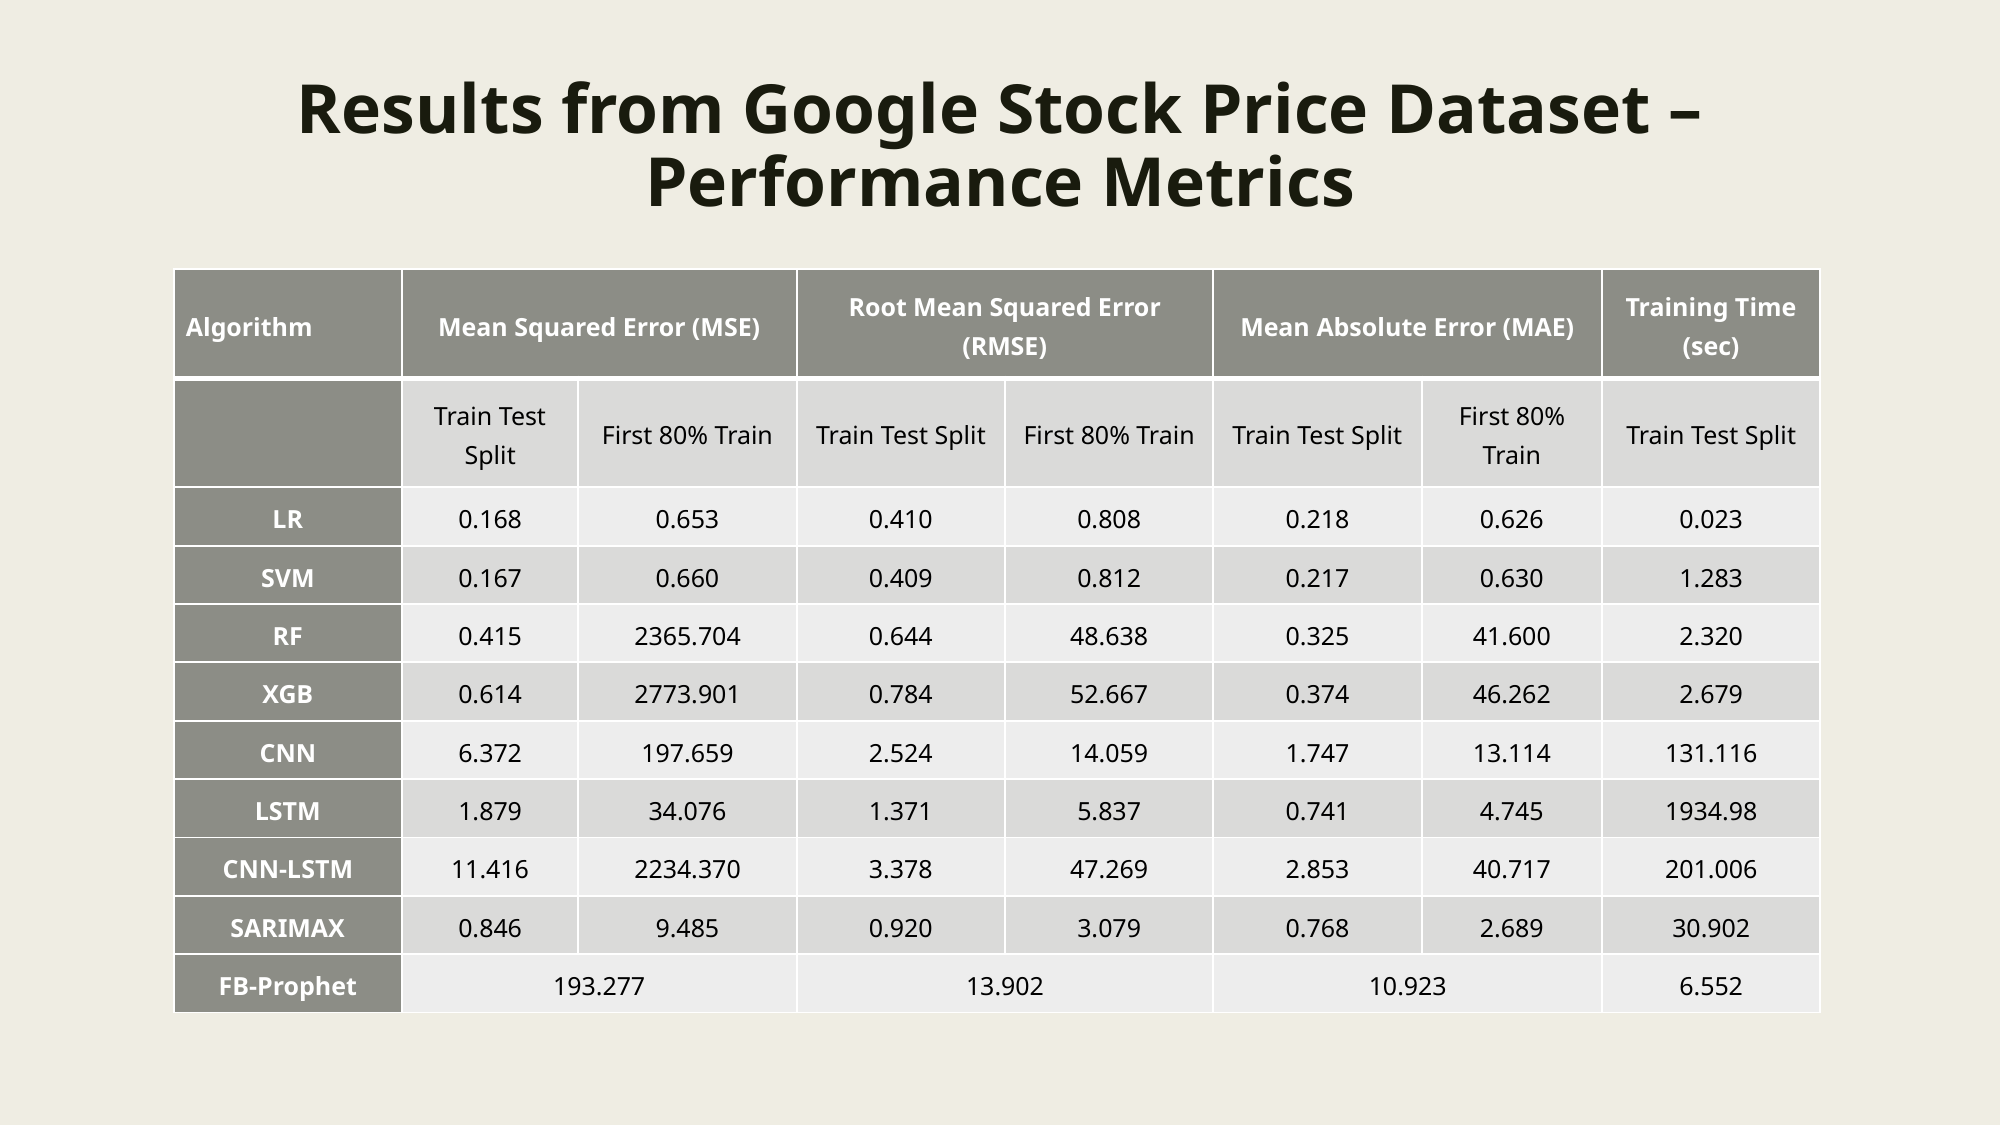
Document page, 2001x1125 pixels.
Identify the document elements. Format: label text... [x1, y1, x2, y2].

table_cell 193.277 [403, 955, 796, 1012]
table_header Root Mean Squared Error (RMSE) [798, 270, 1212, 376]
table_cell 0.415 [403, 605, 577, 661]
table_cell 47.269 [1006, 838, 1212, 895]
table_cell 1.747 [1214, 722, 1421, 778]
table_cell 1.879 [403, 780, 577, 837]
table_cell 131.116 [1603, 722, 1819, 778]
table_cell SARIMAX [175, 897, 401, 953]
table_cell 0.218 [1214, 488, 1421, 545]
table_cell 3.079 [1006, 897, 1212, 953]
table_cell 13.114 [1423, 722, 1601, 778]
table_cell 9.485 [579, 897, 796, 953]
table_cell First 80% Train [1423, 381, 1601, 486]
table_cell 0.741 [1214, 780, 1421, 837]
table_cell 0.167 [403, 547, 577, 603]
table_cell 6.372 [403, 722, 577, 778]
table_cell 0.217 [1214, 547, 1421, 603]
table_cell 0.920 [798, 897, 1004, 953]
title Results from Google Stock Price Dataset – Performance Metrics [105, 68, 1895, 312]
table_cell 40.717 [1423, 838, 1601, 895]
table_cell First 80% Train [579, 381, 796, 486]
table_cell 4.745 [1423, 780, 1601, 837]
table_cell 0.653 [579, 488, 796, 545]
table_cell 0.410 [798, 488, 1004, 545]
table_cell CNN [175, 722, 401, 778]
table_cell 0.374 [1214, 663, 1421, 720]
table_cell 30.902 [1603, 897, 1819, 953]
table_cell 0.784 [798, 663, 1004, 720]
table_cell 0.630 [1423, 547, 1601, 603]
table_cell 0.325 [1214, 605, 1421, 661]
table_cell 46.262 [1423, 663, 1601, 720]
table_cell FB-Prophet [175, 955, 401, 1012]
table_cell 2.320 [1603, 605, 1819, 661]
table_cell 2.853 [1214, 838, 1421, 895]
table_cell 48.638 [1006, 605, 1212, 661]
table_cell Train Test Split [403, 381, 577, 486]
table_cell 3.378 [798, 838, 1004, 895]
table_cell CNN-LSTM [175, 838, 401, 895]
table_cell Train Test Split [1603, 381, 1819, 486]
table_cell 201.006 [1603, 838, 1819, 895]
table_cell Train Test Split [798, 381, 1004, 486]
table_cell 5.837 [1006, 780, 1212, 837]
table_cell 0.168 [403, 488, 577, 545]
table_cell 10.923 [1214, 955, 1601, 1012]
table_header Algorithm [175, 270, 401, 376]
table_cell RF [175, 605, 401, 661]
table_header Training Time (sec) [1603, 270, 1819, 376]
table_cell 2.524 [798, 722, 1004, 778]
table_cell 197.659 [579, 722, 796, 778]
table_header Mean Absolute Error (MAE) [1214, 270, 1601, 376]
table_cell 0.846 [403, 897, 577, 953]
table_cell 2365.704 [579, 605, 796, 661]
table_header Mean Squared Error (MSE) [403, 270, 796, 376]
table_cell 11.416 [403, 838, 577, 895]
table_cell 52.667 [1006, 663, 1212, 720]
table_cell 0.409 [798, 547, 1004, 603]
table_cell 13.902 [798, 955, 1212, 1012]
table_cell Train Test Split [1214, 381, 1421, 486]
table_cell 34.076 [579, 780, 796, 837]
table_cell 2234.370 [579, 838, 796, 895]
table_cell First 80% Train [1006, 381, 1212, 486]
table_cell 0.808 [1006, 488, 1212, 545]
table_cell 0.614 [403, 663, 577, 720]
table_cell 1.371 [798, 780, 1004, 837]
table_cell 2.689 [1423, 897, 1601, 953]
table_cell [175, 381, 401, 486]
text_box [0, 0, 2000, 1125]
table_cell LR [175, 488, 401, 545]
table_cell 41.600 [1423, 605, 1601, 661]
table_cell 0.644 [798, 605, 1004, 661]
table_cell XGB [175, 663, 401, 720]
table_cell 0.812 [1006, 547, 1212, 603]
table_cell 0.626 [1423, 488, 1601, 545]
table_cell 14.059 [1006, 722, 1212, 778]
table_cell 1934.98 [1603, 780, 1819, 837]
table_cell 0.768 [1214, 897, 1421, 953]
table_cell 6.552 [1603, 955, 1819, 1012]
table_cell 0.660 [579, 547, 796, 603]
table_cell 2773.901 [579, 663, 796, 720]
table_cell 2.679 [1603, 663, 1819, 720]
table_cell 1.283 [1603, 547, 1819, 603]
table_cell SVM [175, 547, 401, 603]
table_cell 0.023 [1603, 488, 1819, 545]
table_cell LSTM [175, 780, 401, 837]
